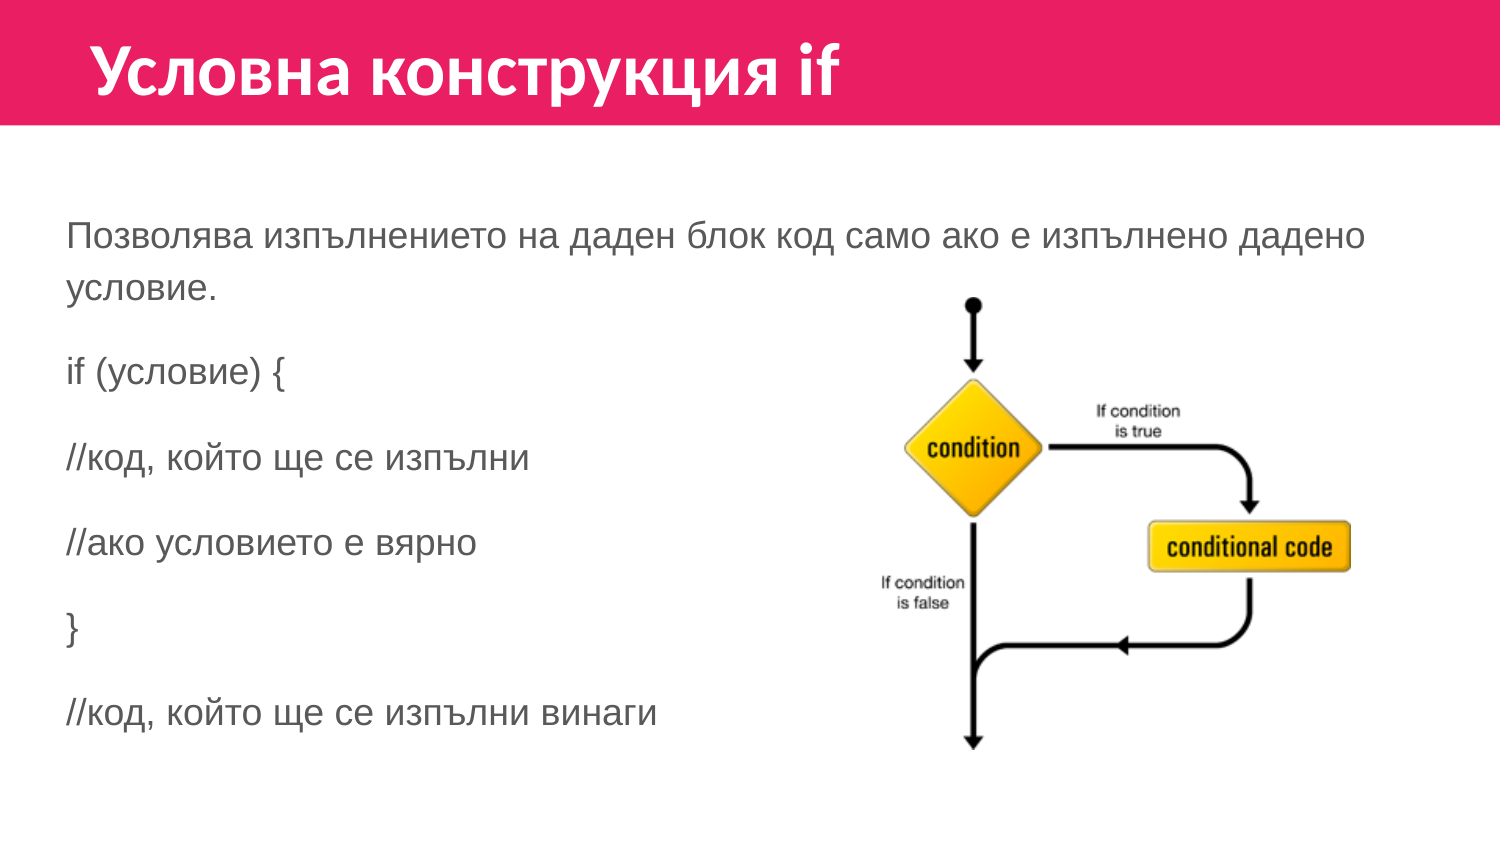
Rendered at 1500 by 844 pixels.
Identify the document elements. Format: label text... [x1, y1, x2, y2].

text_box Условна конструкция if [0, 4, 1117, 121]
list Позволява изпълнението на даден блок код само ако е изпълнено дадено условие. if (условие) { //код, който ще се изпълни //ако условието е вярно } //код, който ще се изпълни винаги [51, 189, 1449, 750]
text_box [0, 0, 1500, 126]
picture [881, 297, 1351, 750]
